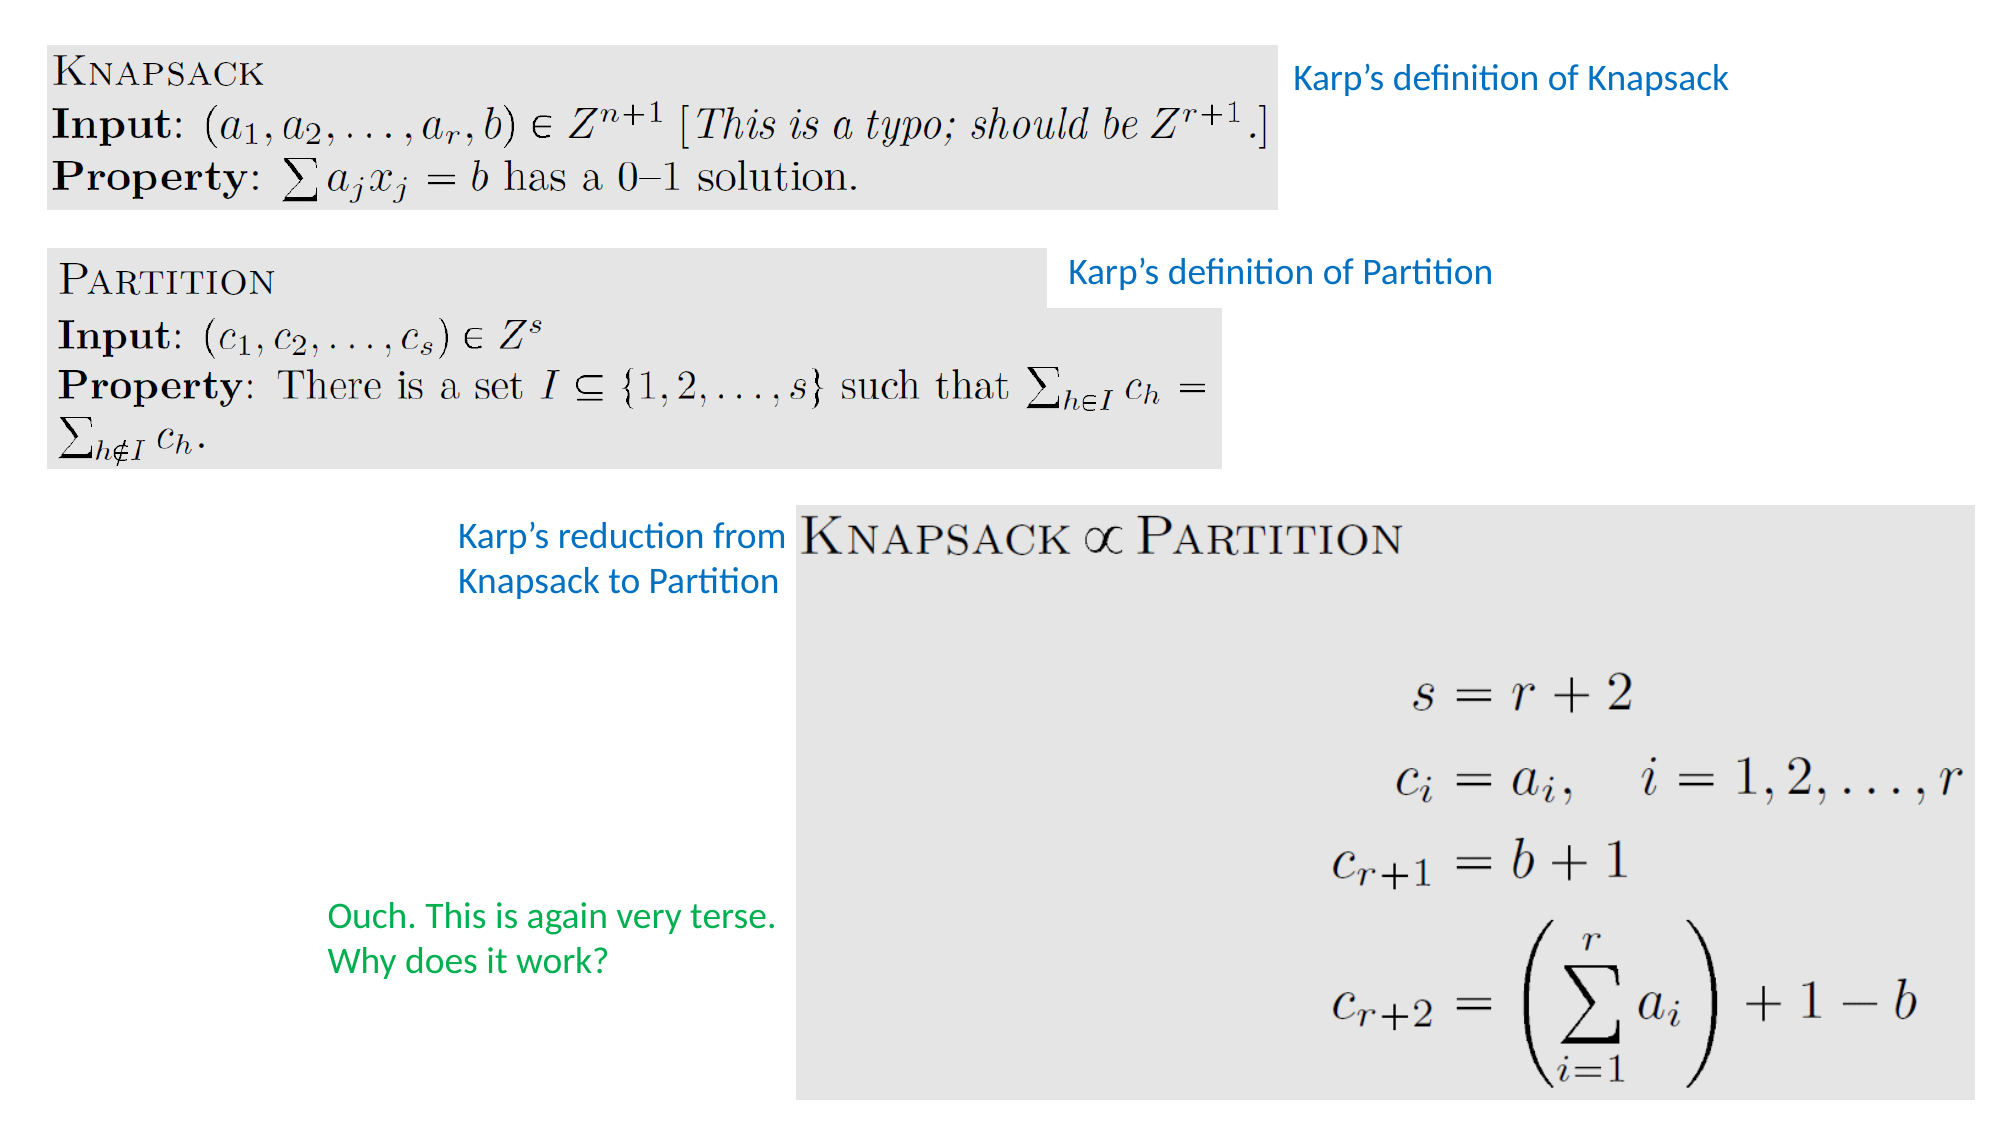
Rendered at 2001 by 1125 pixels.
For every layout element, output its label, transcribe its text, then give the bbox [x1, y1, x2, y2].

text_box Karp’s definition of Knapsack [1285, 45, 1738, 106]
text_box Karp’s definition of Partition [1060, 239, 1502, 300]
picture [796, 505, 1976, 1100]
picture [47, 45, 1278, 210]
text_box Karp’s reduction from Knapsack to Partition [450, 503, 818, 608]
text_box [47, 248, 1222, 469]
text_box Ouch. This is again very terse. Why does it work? [320, 883, 786, 989]
